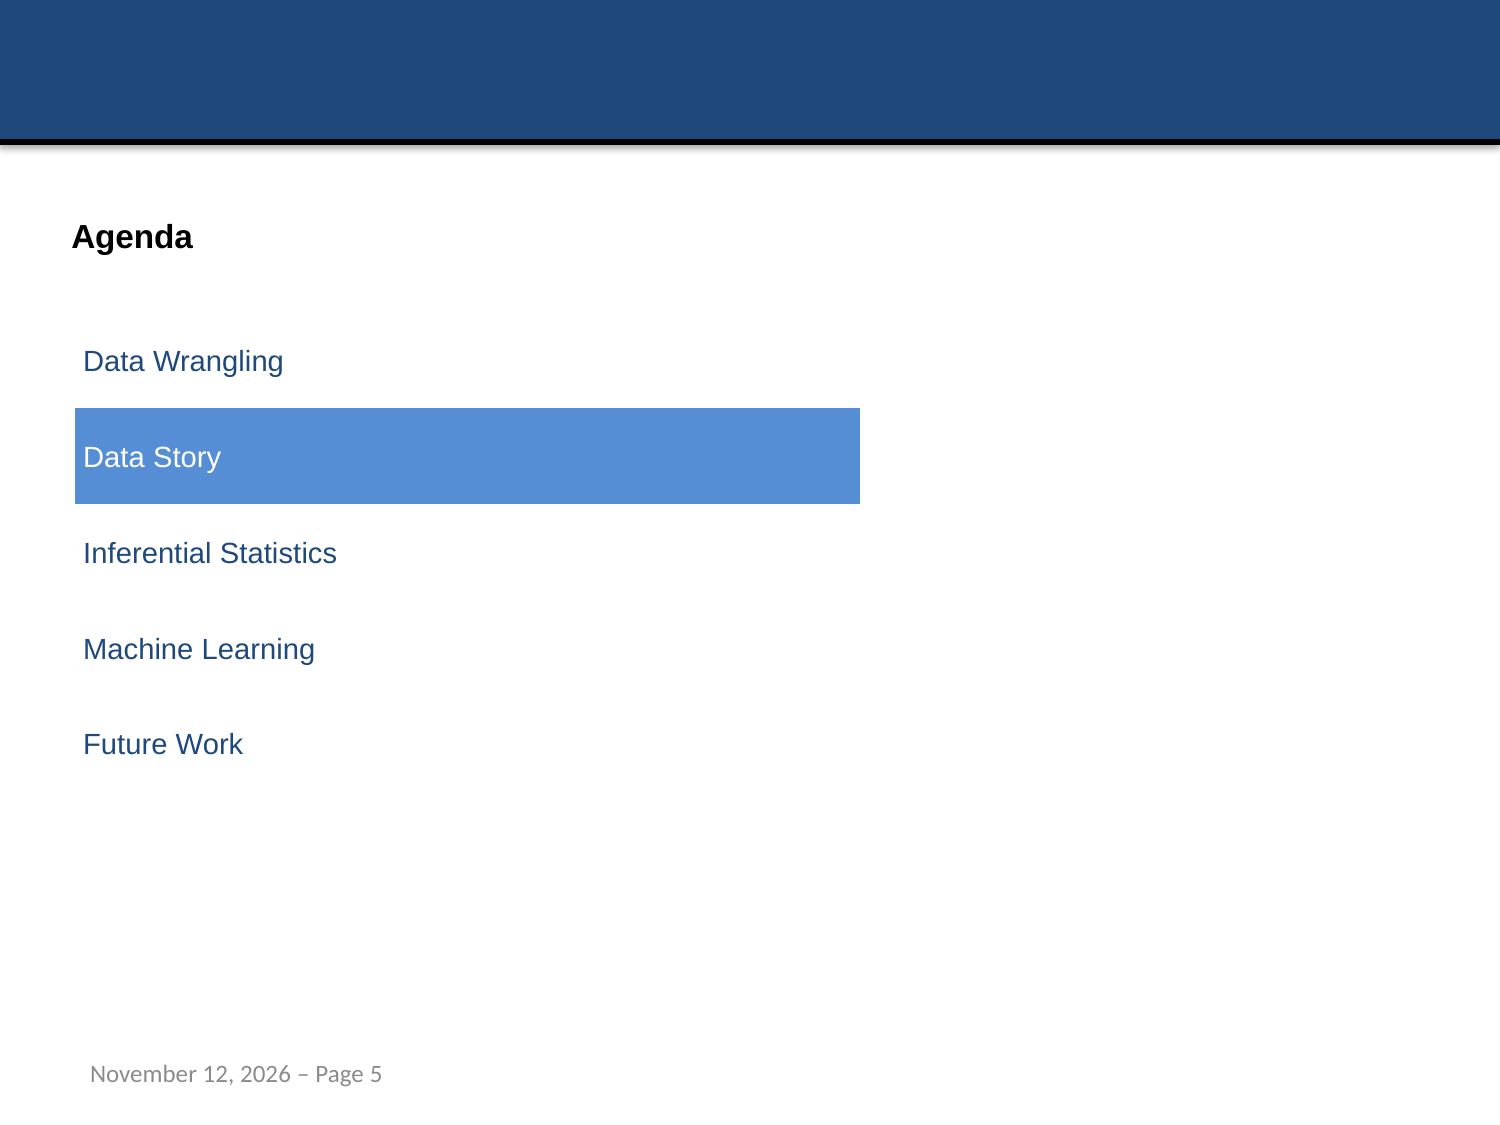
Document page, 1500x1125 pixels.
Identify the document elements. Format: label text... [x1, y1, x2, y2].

table_cell Data Story [75, 408, 860, 504]
table_cell Inferential Statistics [75, 504, 860, 600]
table_cell Future Work [75, 696, 860, 791]
table_header Data Wrangling [75, 313, 860, 408]
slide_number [75, 1042, 425, 1103]
table_cell Machine Learning [75, 600, 860, 696]
list Agenda [0, 207, 1350, 950]
